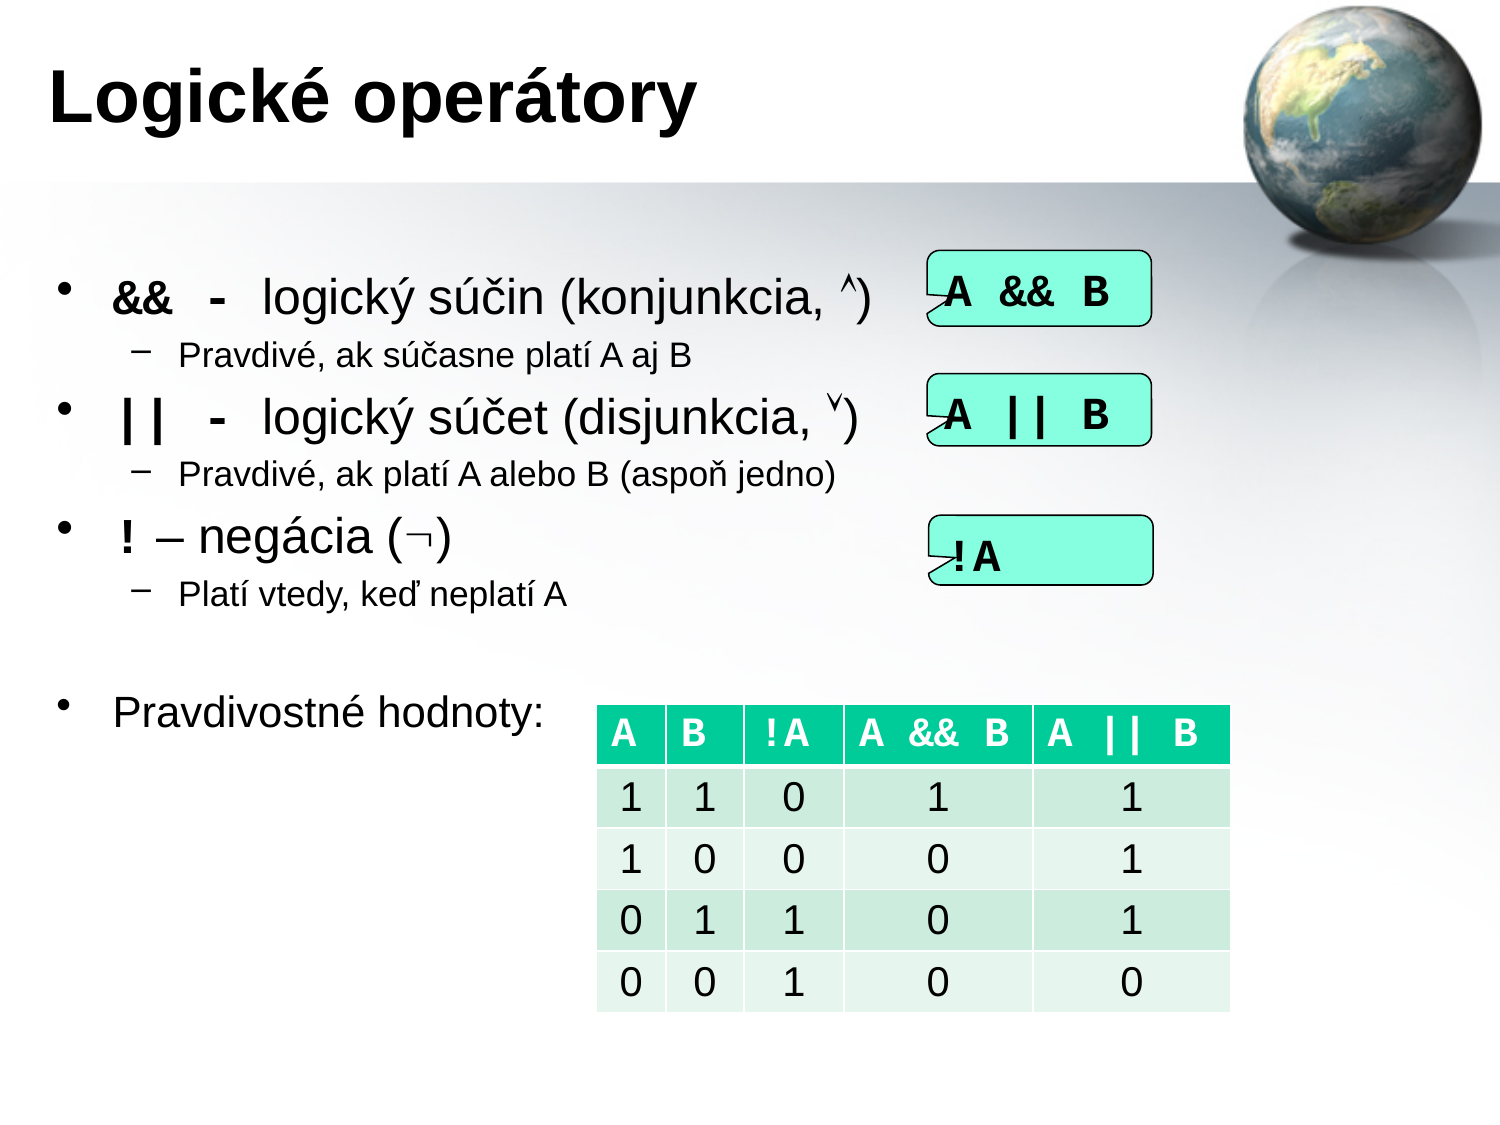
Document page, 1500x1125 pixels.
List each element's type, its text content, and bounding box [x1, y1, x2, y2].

table_cell 0 [845, 890, 1032, 950]
table_cell 0 [845, 829, 1032, 889]
table_cell 0 [745, 829, 843, 889]
table_cell 1 [1034, 890, 1230, 950]
table_cell 0 [597, 890, 665, 950]
text_box && - logický súčin (konjunkcia, ) Pravdivé, ak súčasne platí A aj B || - logický súčet (disjunkcia, ) Pravdivé, ak platí A alebo B (aspoň jedno) ! – negácia () Platí vtedy, keď neplatí A Pravdivostné hodnoty: [41, 257, 1483, 764]
table_cell 1 [745, 890, 843, 950]
table_cell 1 [745, 952, 843, 1012]
text_box A && B [928, 250, 1150, 257]
table_cell 1 [597, 769, 665, 827]
table_cell 1 [667, 890, 743, 950]
table_cell 0 [845, 952, 1032, 1012]
table_cell 1 [845, 769, 1032, 827]
table_cell 1 [597, 829, 665, 889]
table_cell 0 [1034, 952, 1230, 1012]
table_cell 1 [1034, 829, 1230, 889]
picture [0, 0, 1500, 1125]
table_cell 1 [1034, 769, 1230, 827]
table_cell 0 [667, 829, 743, 889]
title Logické operátory [33, 22, 1239, 162]
table_cell 0 [745, 769, 843, 827]
table_cell 1 [667, 769, 743, 827]
table_cell 0 [597, 952, 665, 1012]
table_cell 0 [667, 952, 743, 1012]
